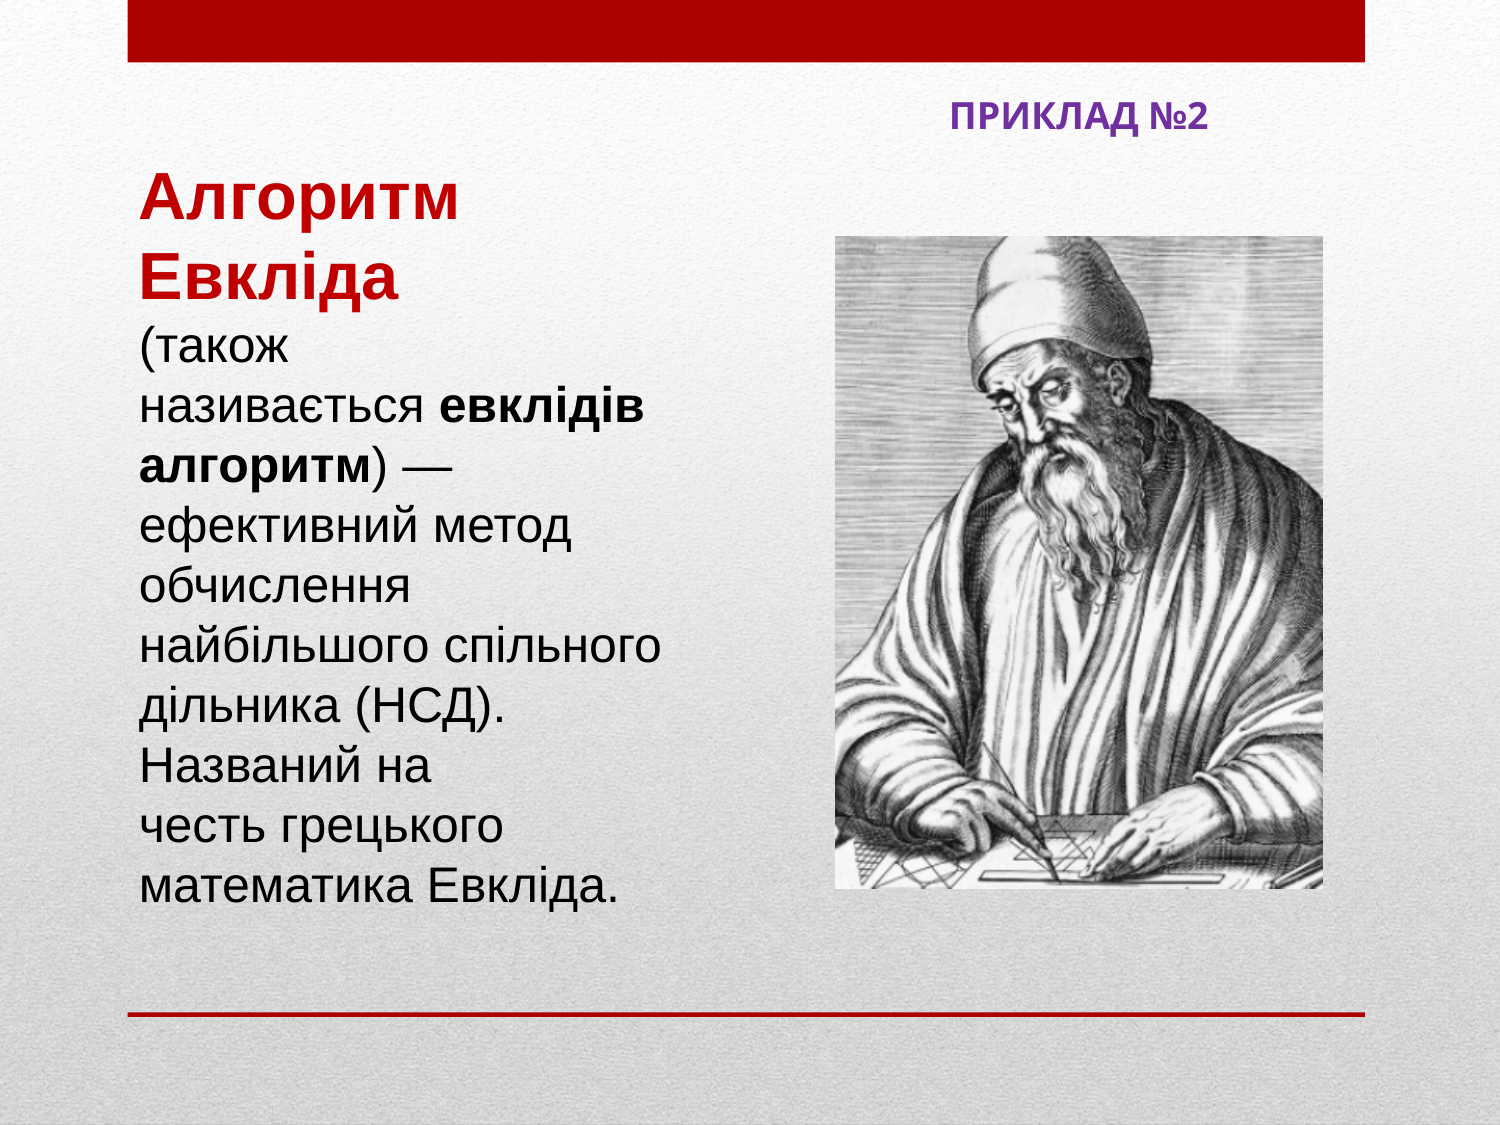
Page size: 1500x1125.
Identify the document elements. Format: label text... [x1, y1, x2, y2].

text_box ПРИКЛАД №2 [934, 84, 1224, 145]
text_box Алгоритм Евкліда (також називається евклідів алгоритм) — ефективний метод обчислення найбільшого спільного дільника (НСД). Названий на честь грецького математика Евкліда. [123, 145, 716, 920]
picture [834, 235, 1324, 889]
